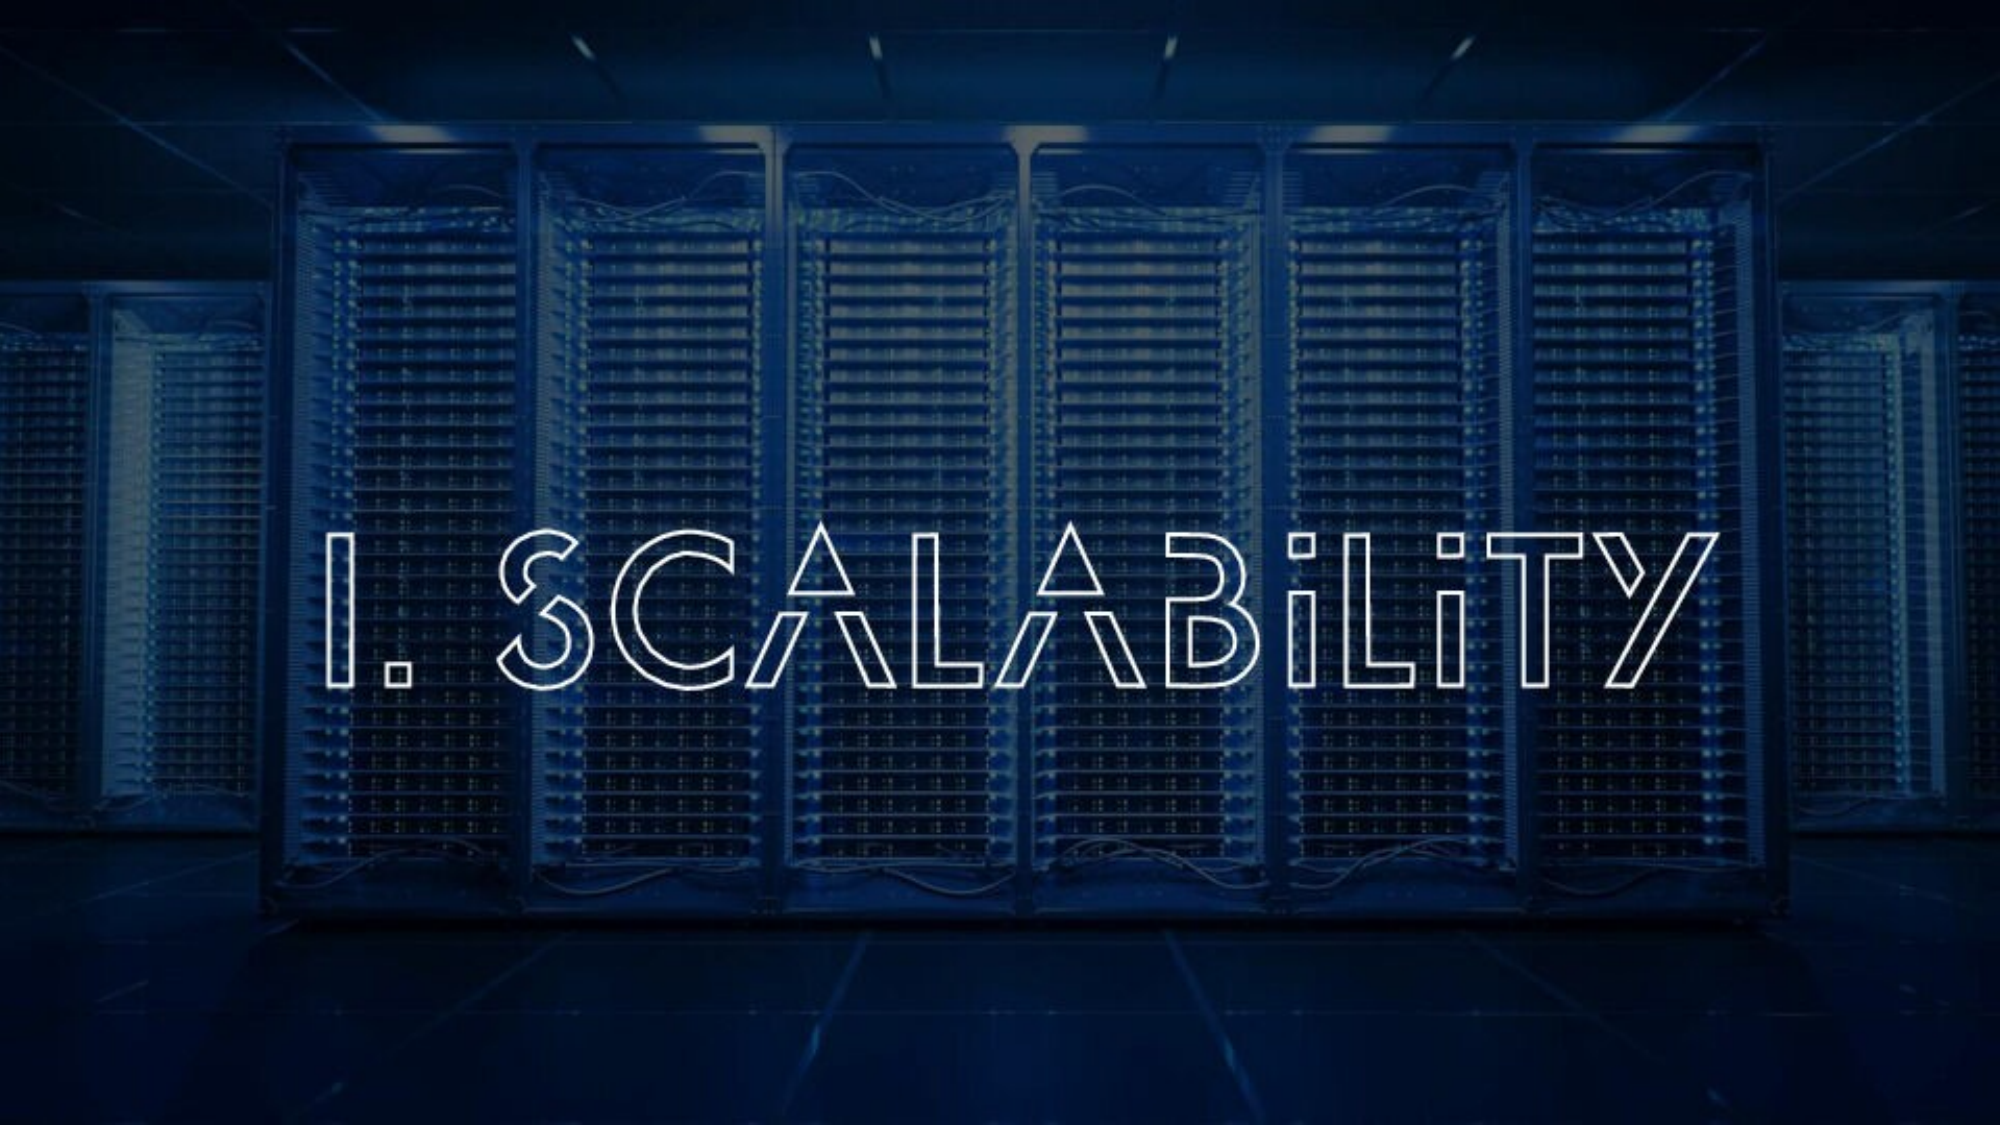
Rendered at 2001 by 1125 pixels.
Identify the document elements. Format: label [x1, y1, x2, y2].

text_box [0, 0, 2000, 1125]
